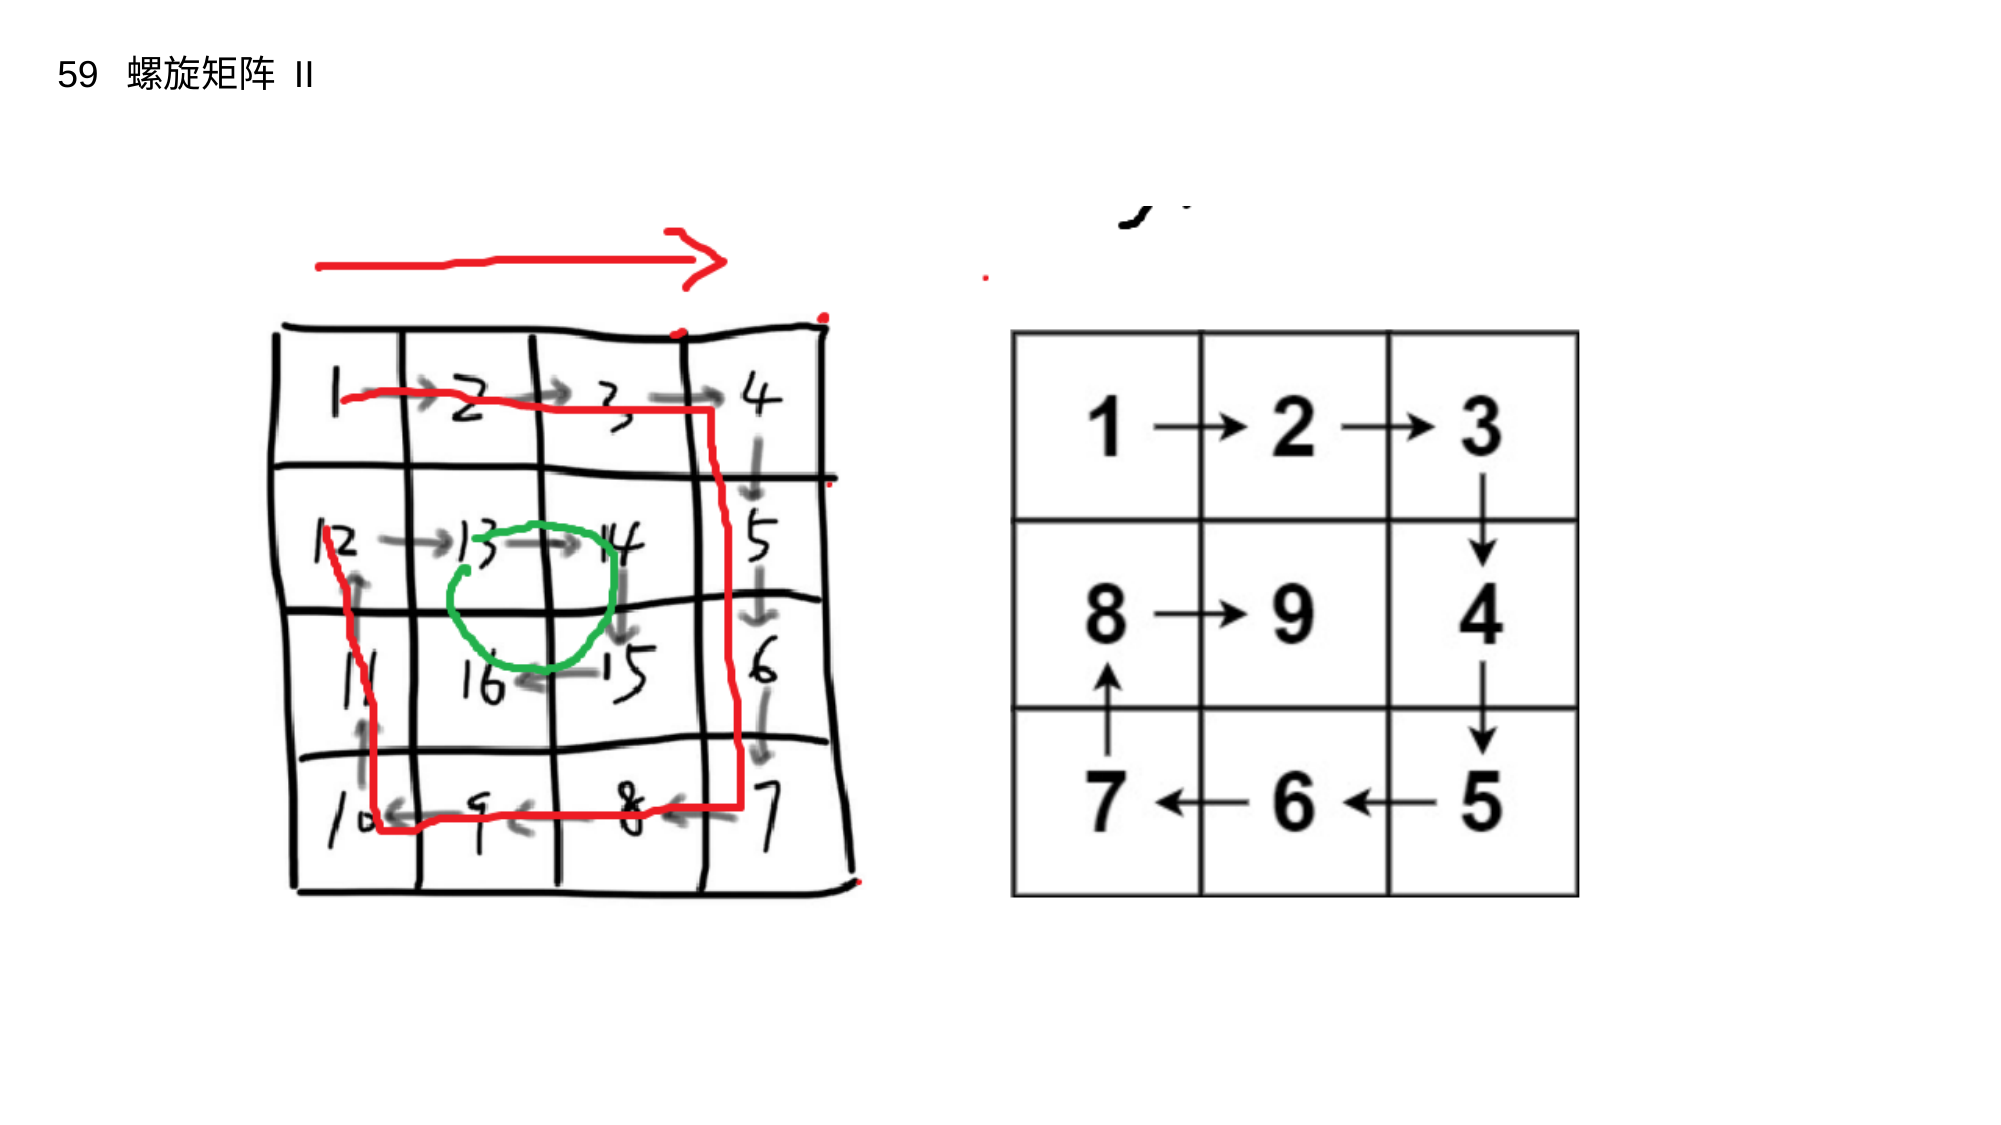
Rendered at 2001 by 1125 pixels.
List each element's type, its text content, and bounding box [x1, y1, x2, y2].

text_box 59 螺旋矩阵 II [42, 42, 710, 103]
picture [236, 206, 1629, 951]
